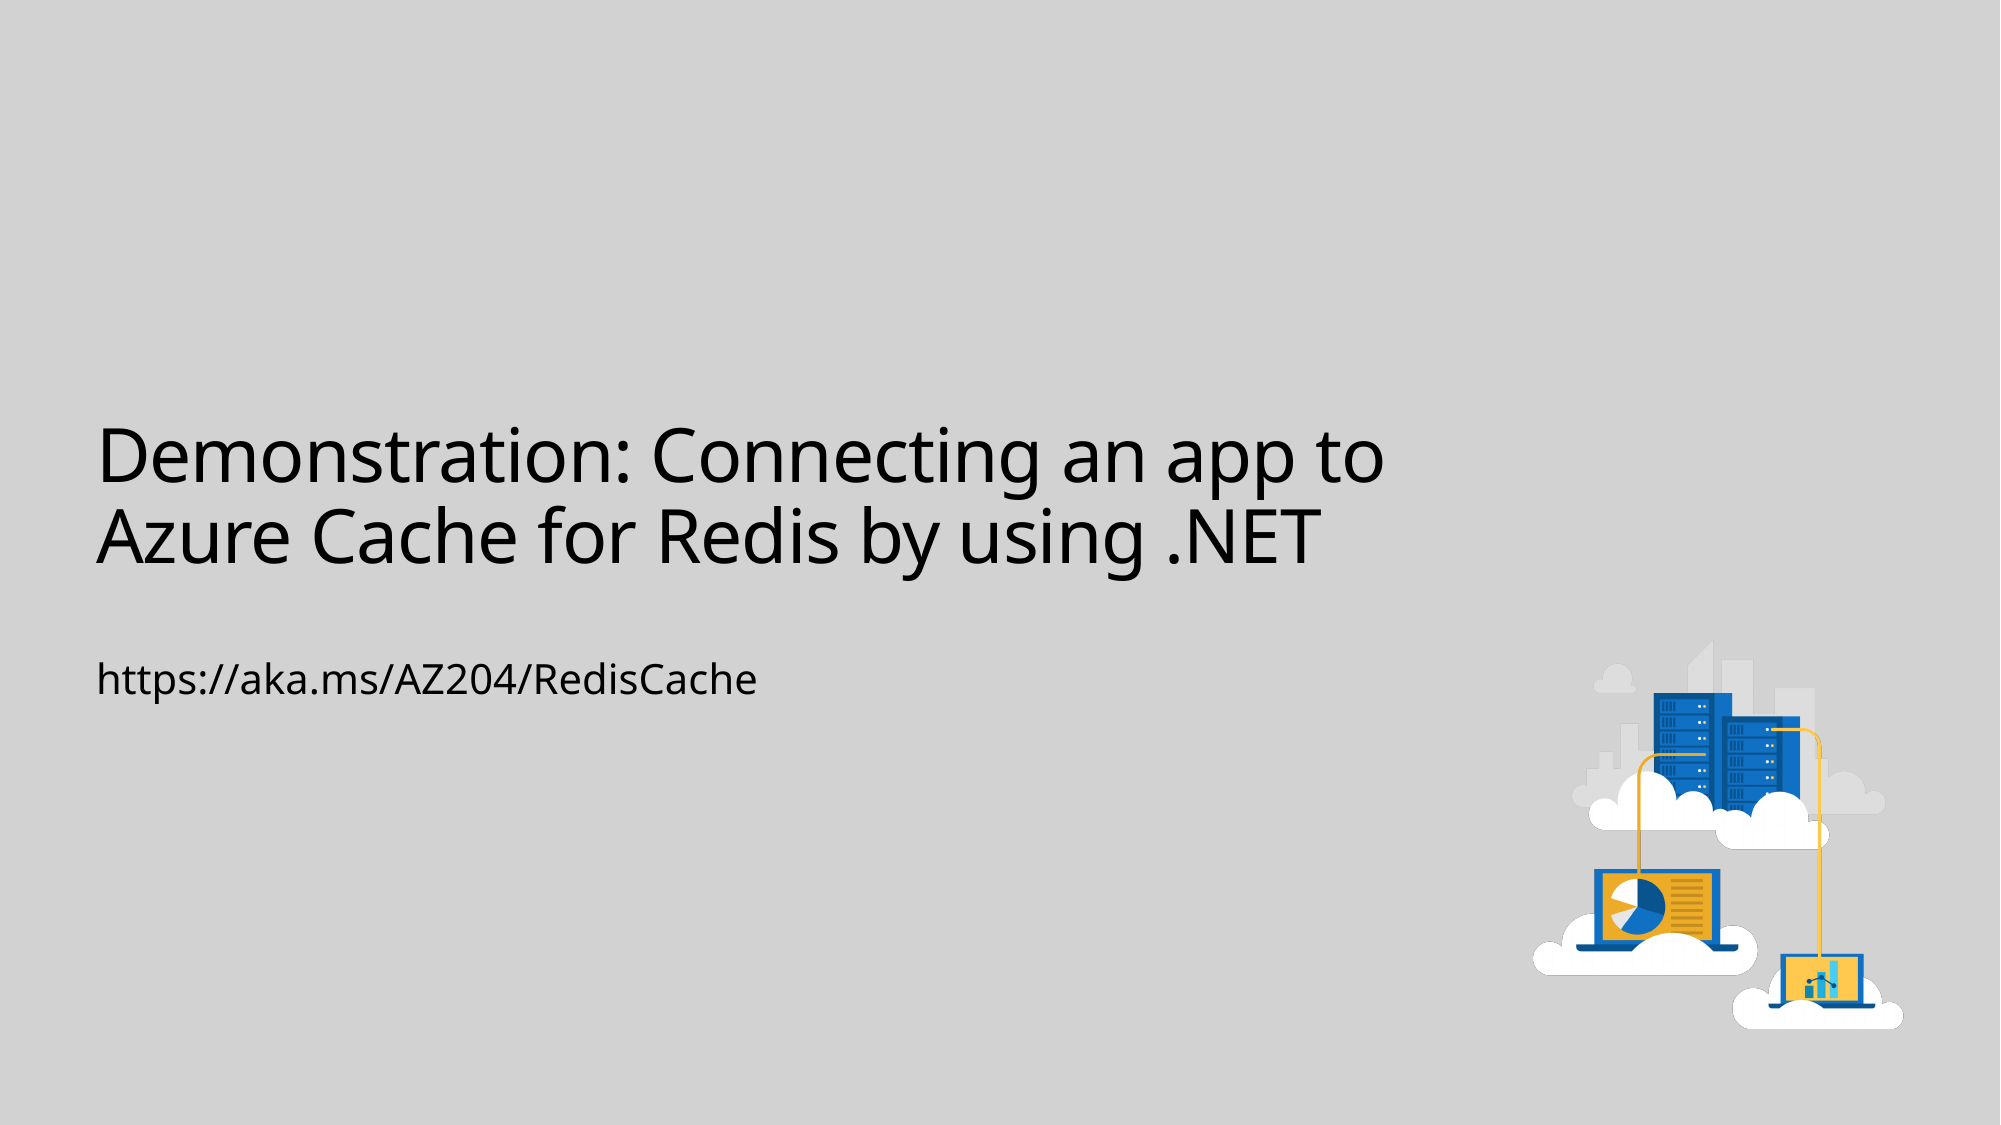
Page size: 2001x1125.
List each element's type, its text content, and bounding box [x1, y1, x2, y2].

list https://aka.ms/AZ204/RedisCache [96, 652, 1596, 703]
picture [1532, 639, 1905, 1029]
title Demonstration: Connecting an app to Azure Cache for Redis by using .NET [96, 415, 1596, 580]
